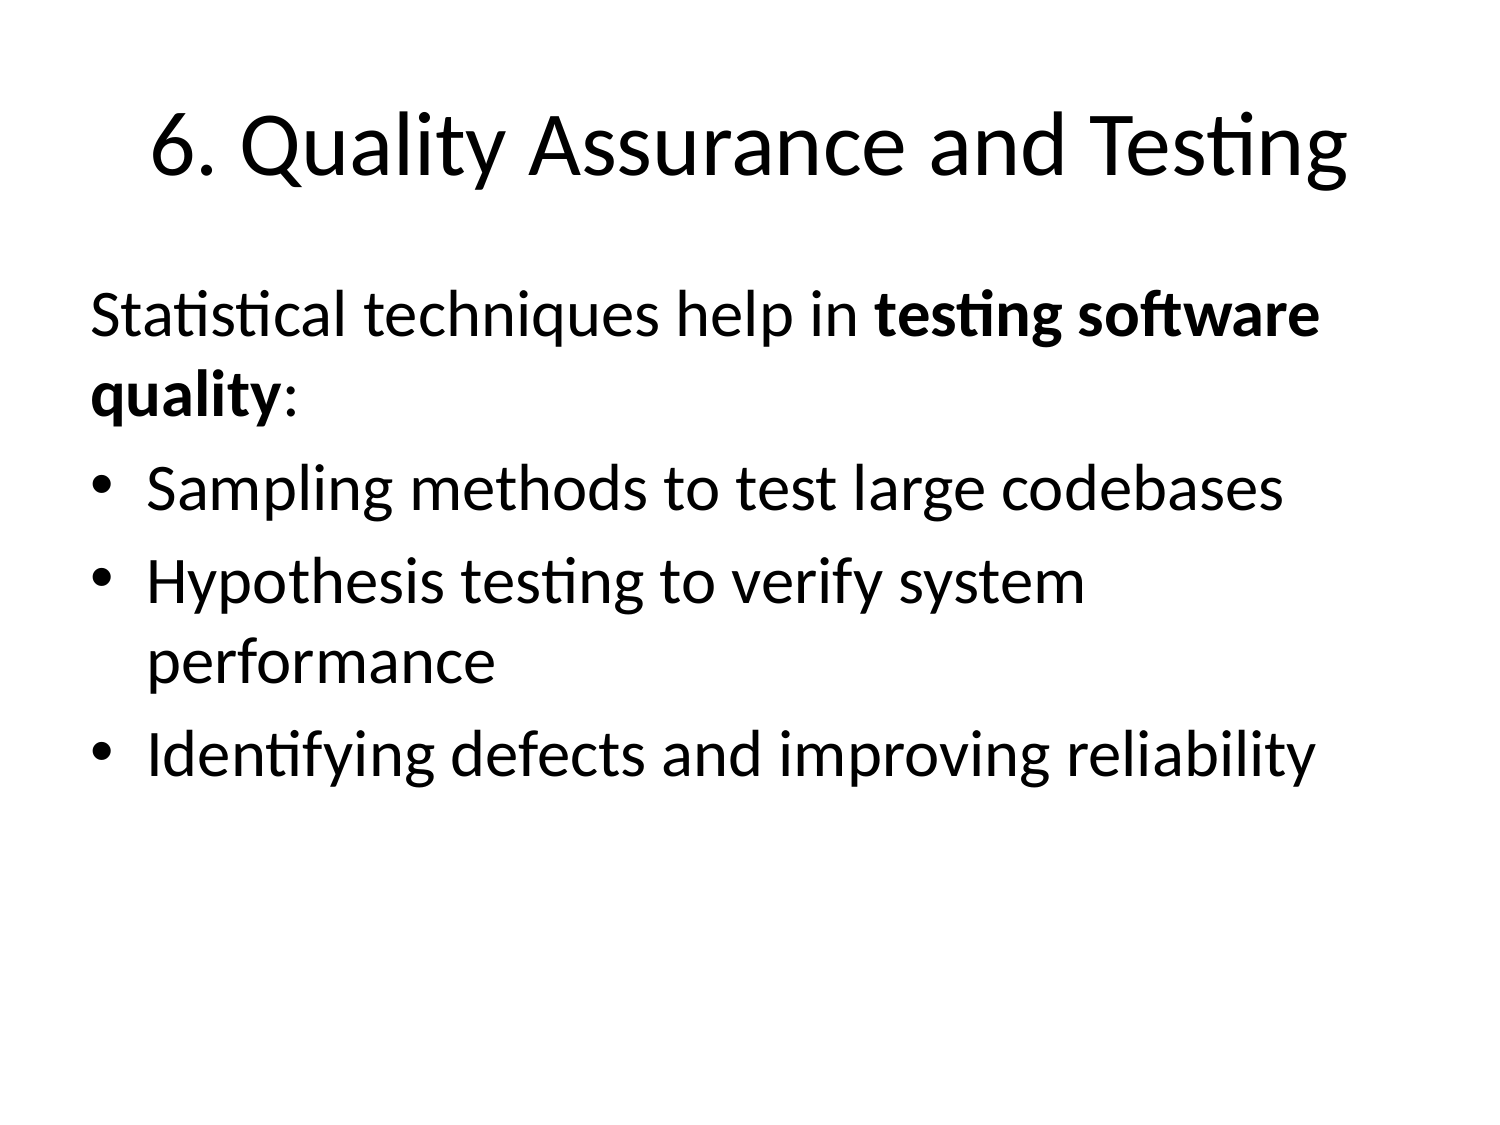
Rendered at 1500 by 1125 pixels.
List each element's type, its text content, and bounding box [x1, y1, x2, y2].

title 6. Quality Assurance and Testing [75, 45, 1425, 233]
list Statistical techniques help in testing software quality: Sampling methods to test large codebases Hypothesis testing to verify system performance Identifying defects and improving reliability [75, 262, 1425, 1005]
